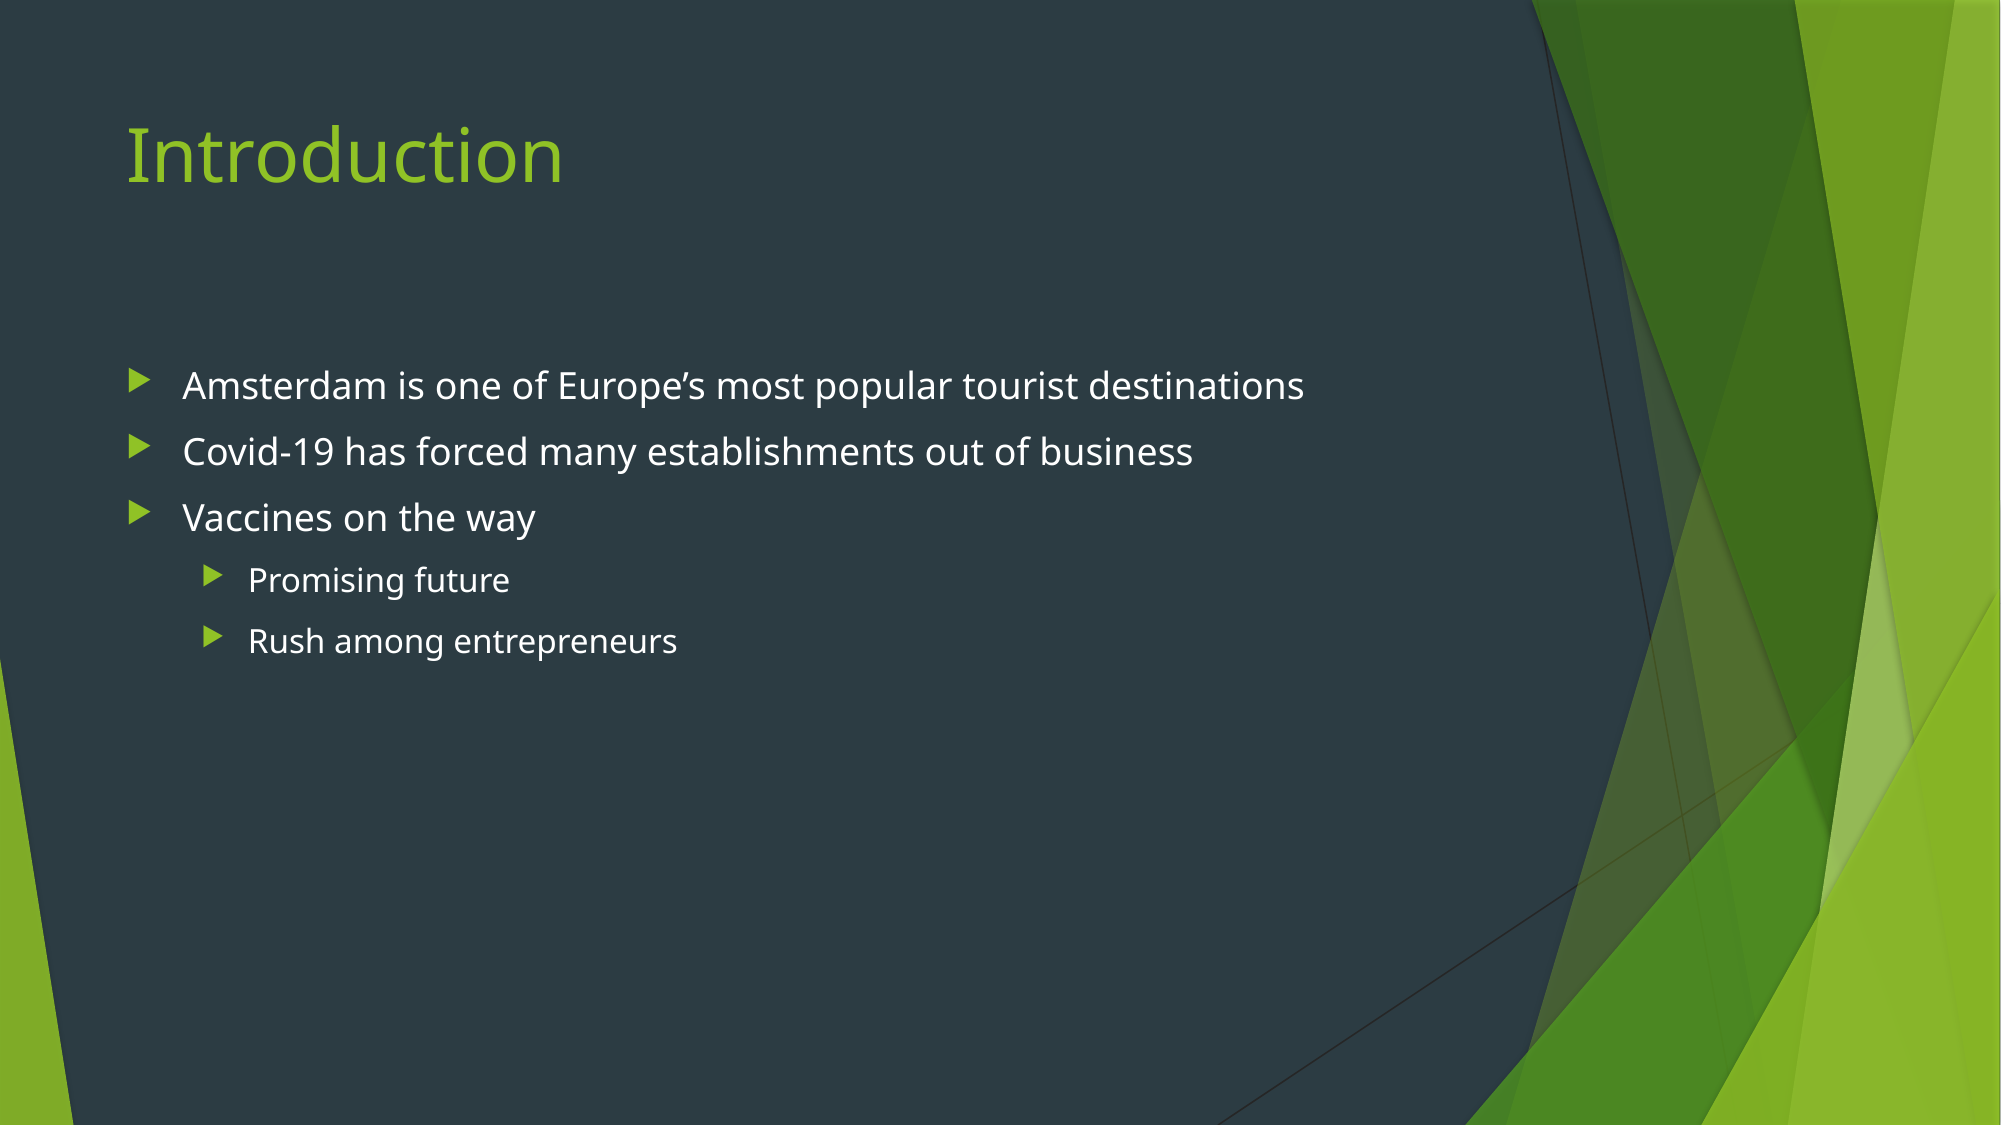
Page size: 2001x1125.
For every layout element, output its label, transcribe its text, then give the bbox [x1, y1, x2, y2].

list Amsterdam is one of Europe’s most popular tourist destinations Covid-19 has forced many establishments out of business Vaccines on the way Promising future Rush among entrepreneurs [111, 354, 1522, 992]
title Introduction [111, 99, 1522, 317]
